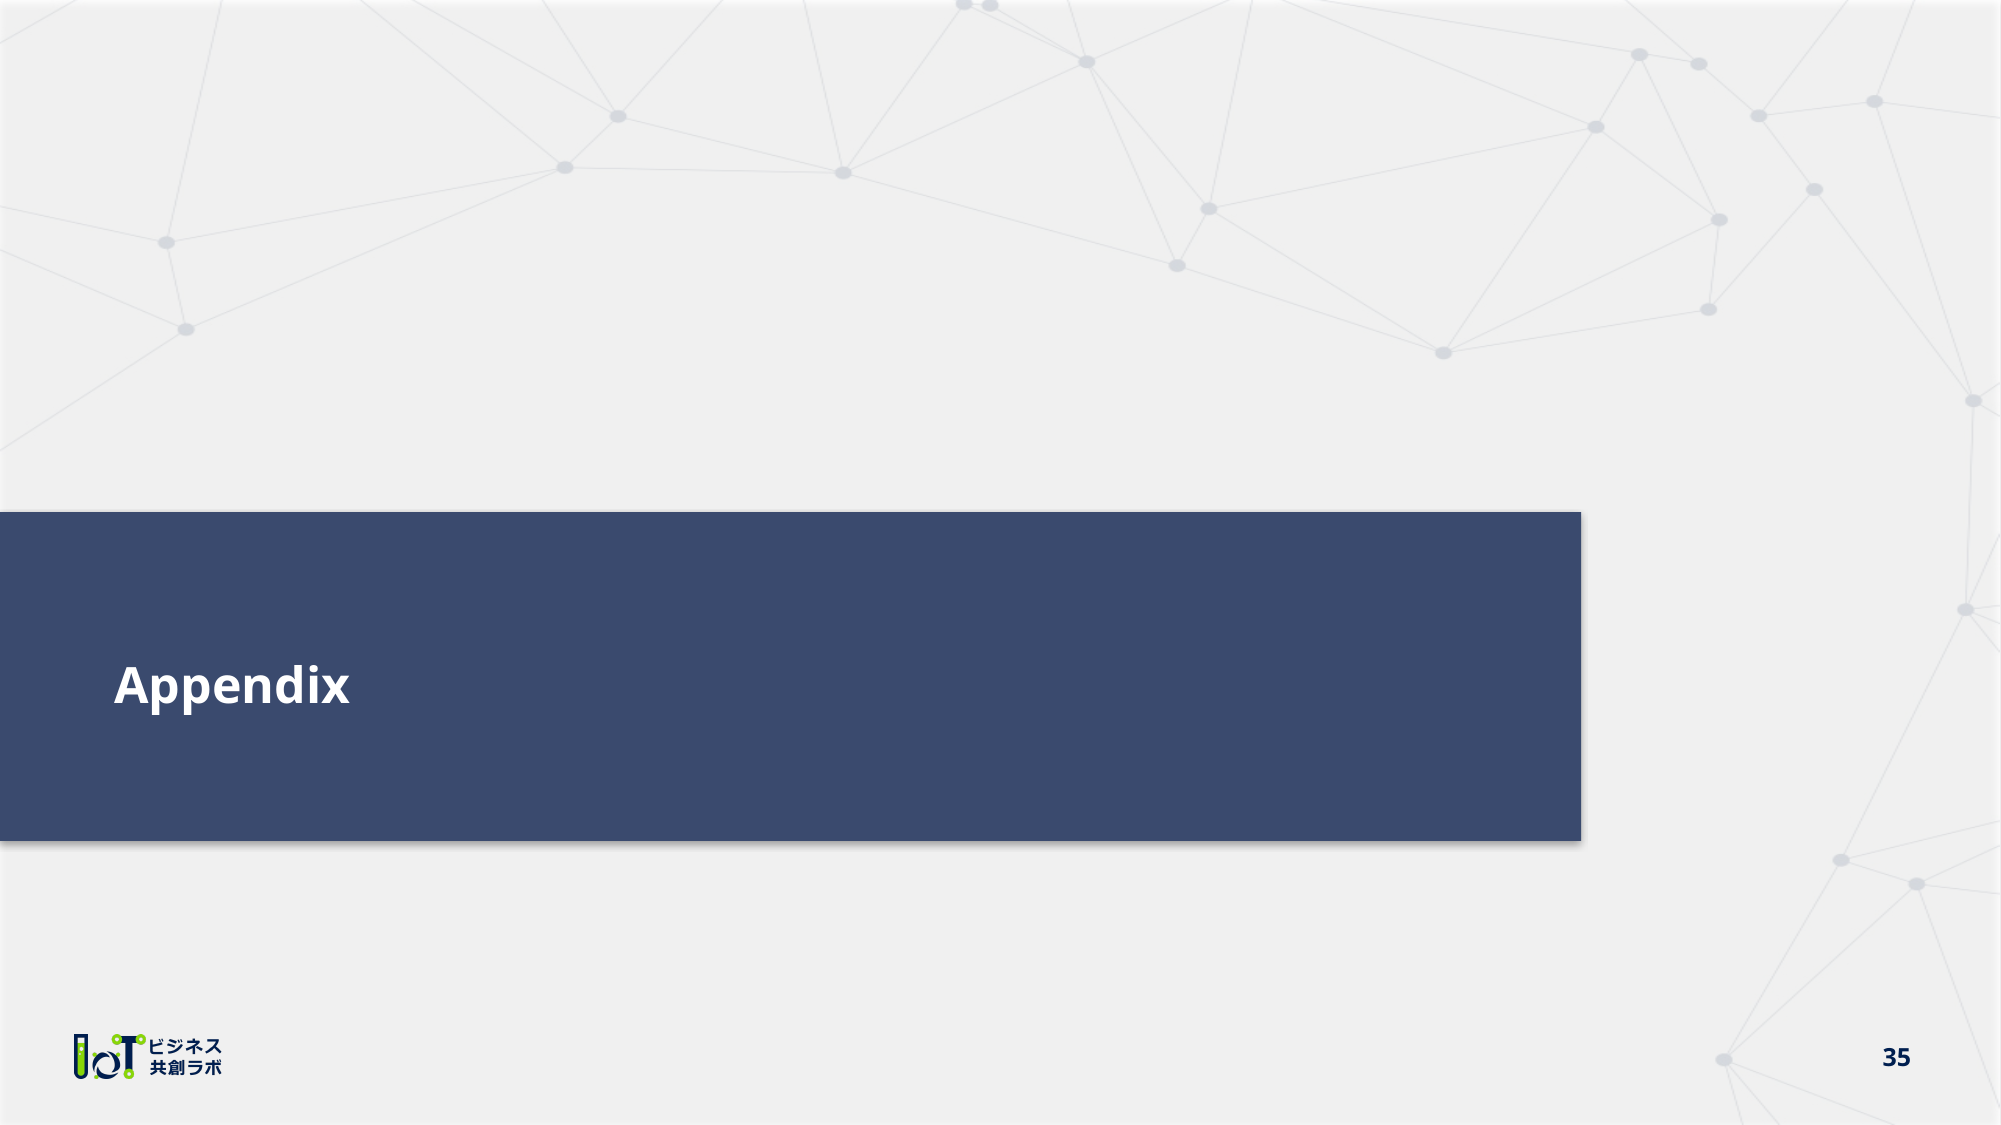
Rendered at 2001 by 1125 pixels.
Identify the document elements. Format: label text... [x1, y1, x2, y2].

title Appendix [99, 576, 1488, 777]
picture [74, 1034, 222, 1079]
